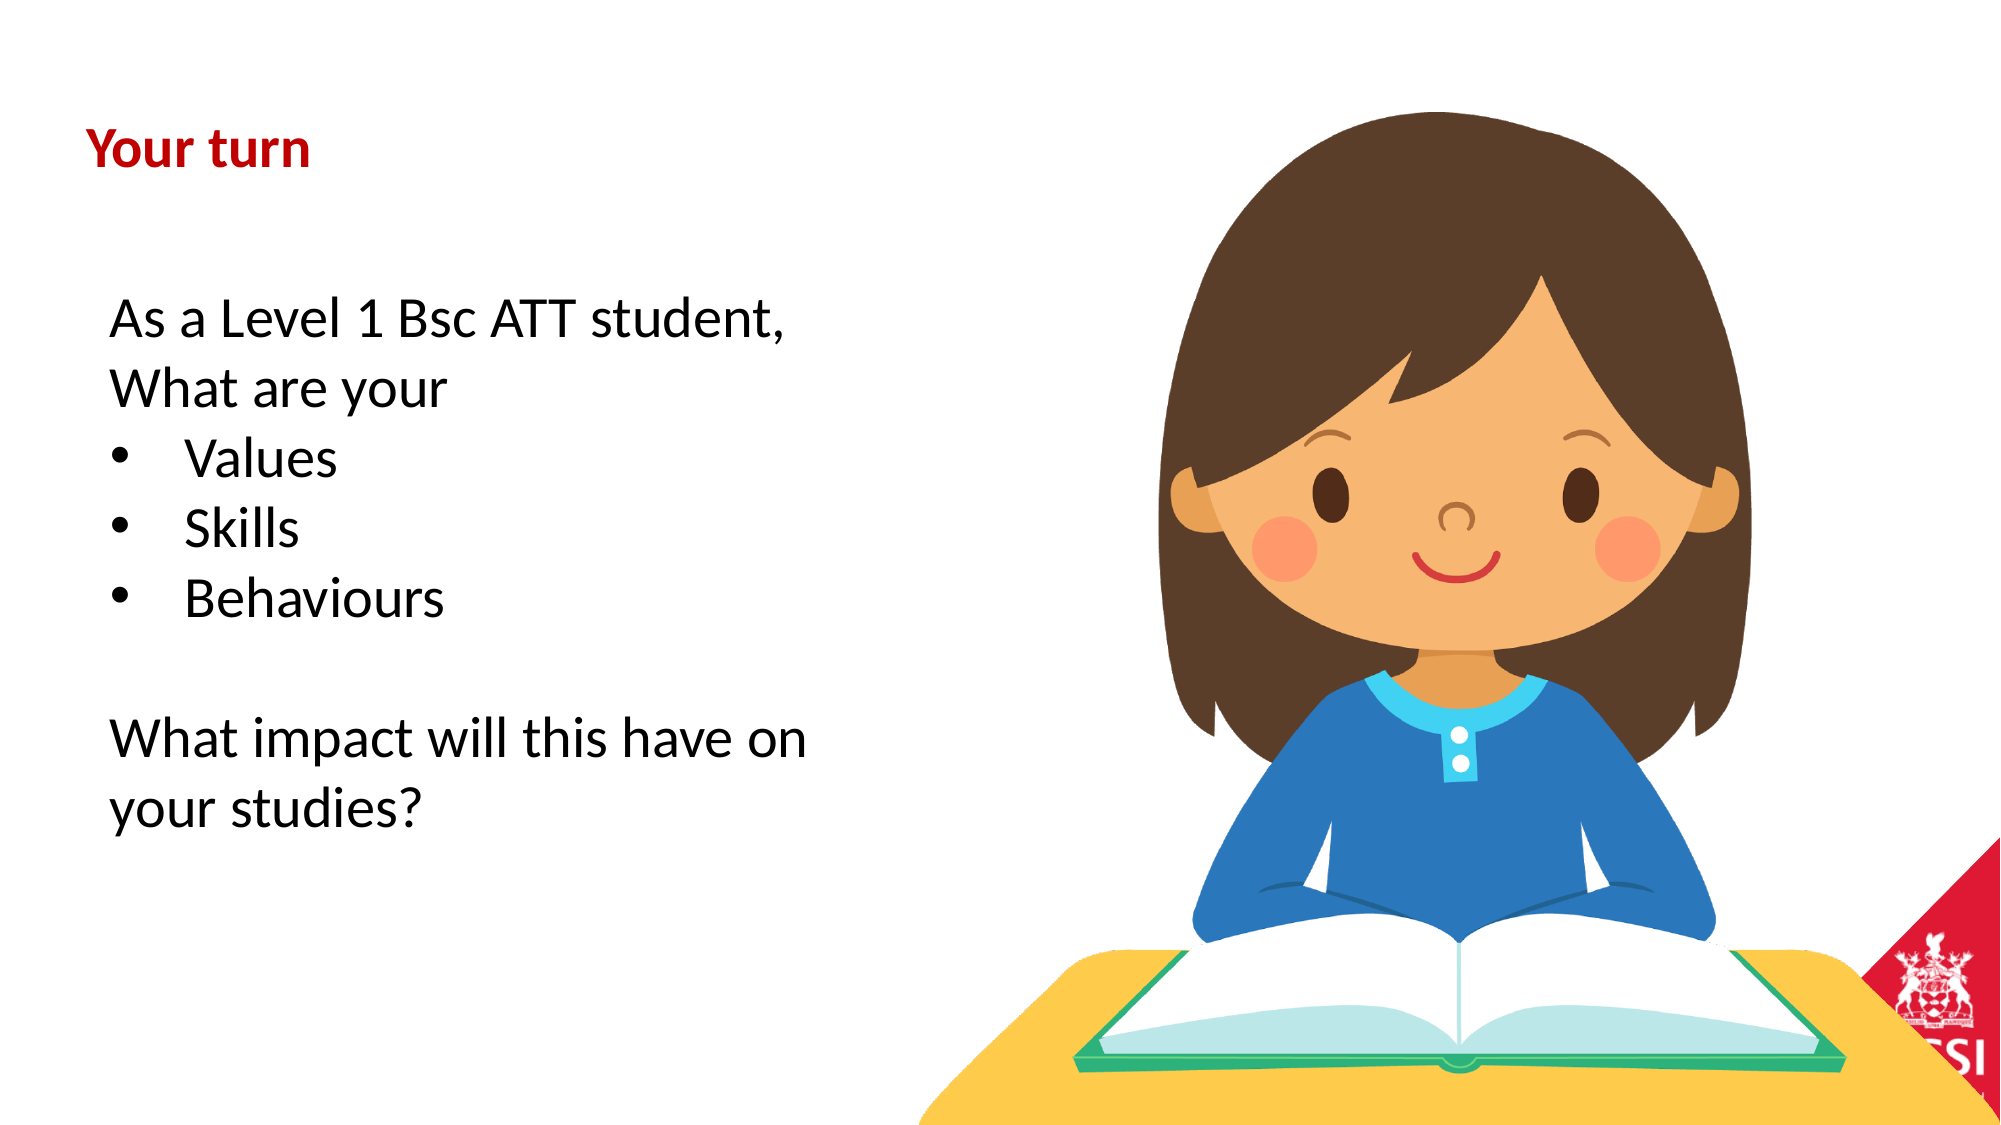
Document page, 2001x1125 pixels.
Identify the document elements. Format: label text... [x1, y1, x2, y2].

picture [919, 112, 2000, 1125]
text_box Your turn [71, 101, 1217, 187]
text_box As a Level 1 Bsc ATT student, What are your Values Skills Behaviours What impact will this have on your studies? [95, 272, 842, 847]
